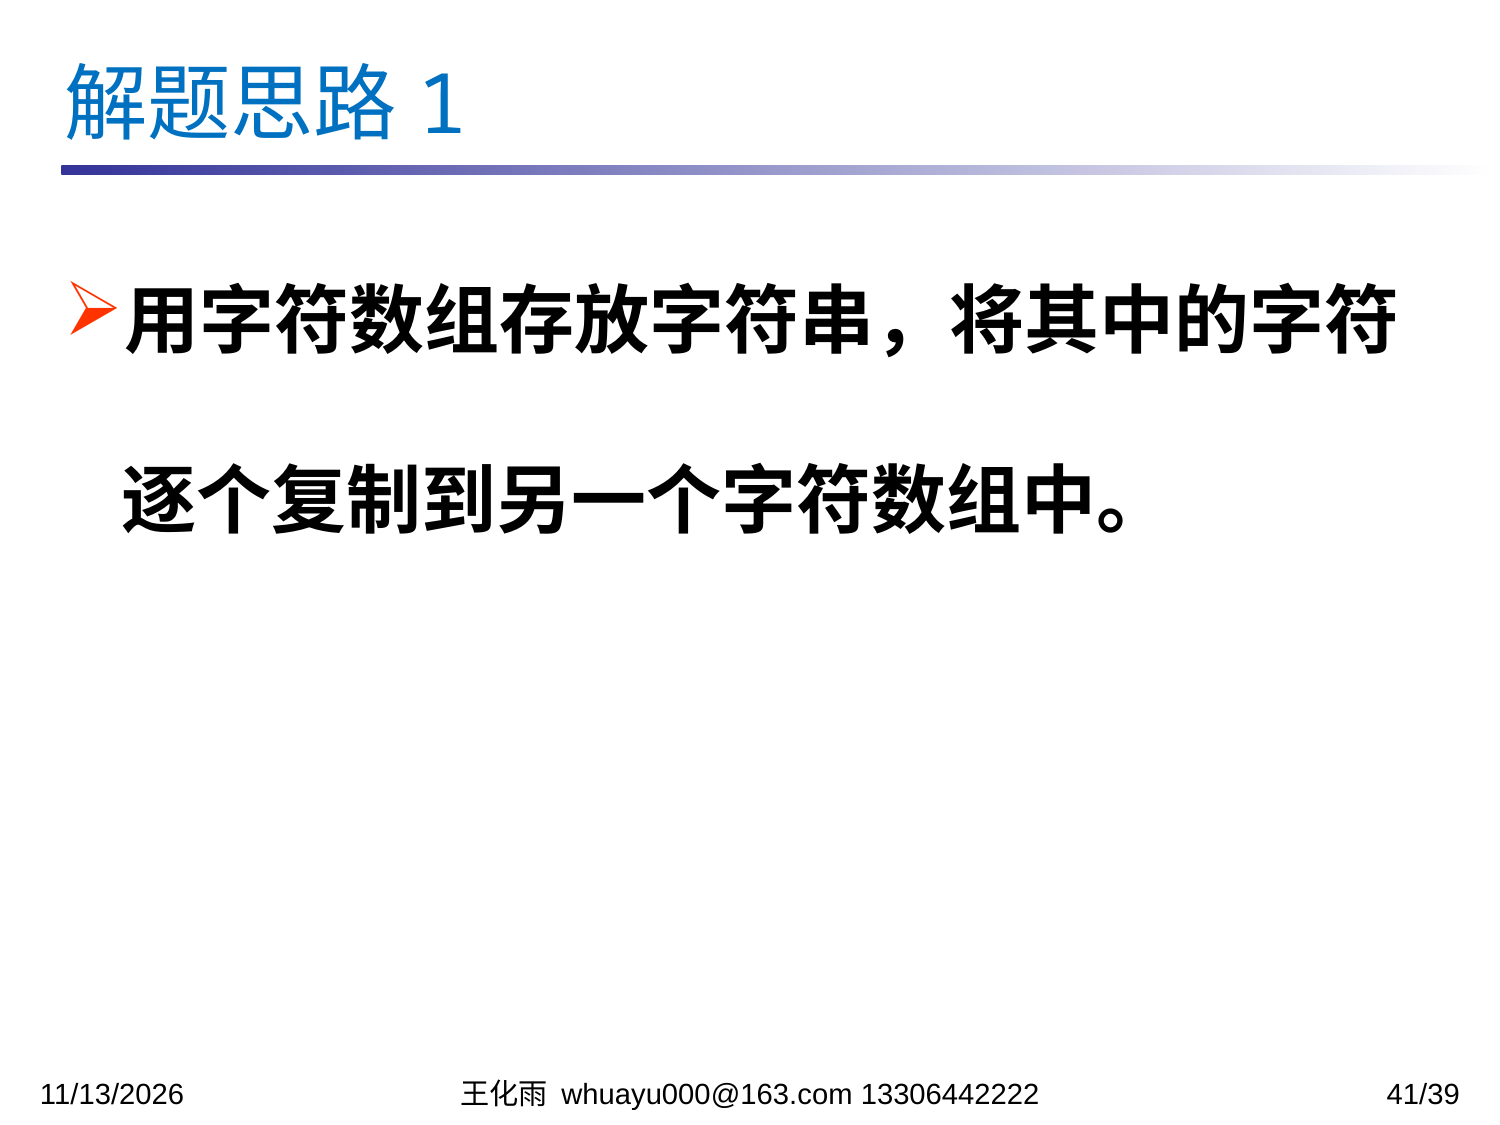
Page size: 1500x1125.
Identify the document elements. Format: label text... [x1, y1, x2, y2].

slide_number 41/39 [1187, 1074, 1476, 1103]
text_box 用字符数组存放字符串，将其中的字符逐个复制到另一个字符数组中。 [49, 174, 1451, 1038]
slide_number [24, 1074, 376, 1103]
footer 王化雨 whuayu000@163.com 13306442222 [387, 1074, 1113, 1103]
text_box 解题思路1 [49, 50, 1451, 150]
